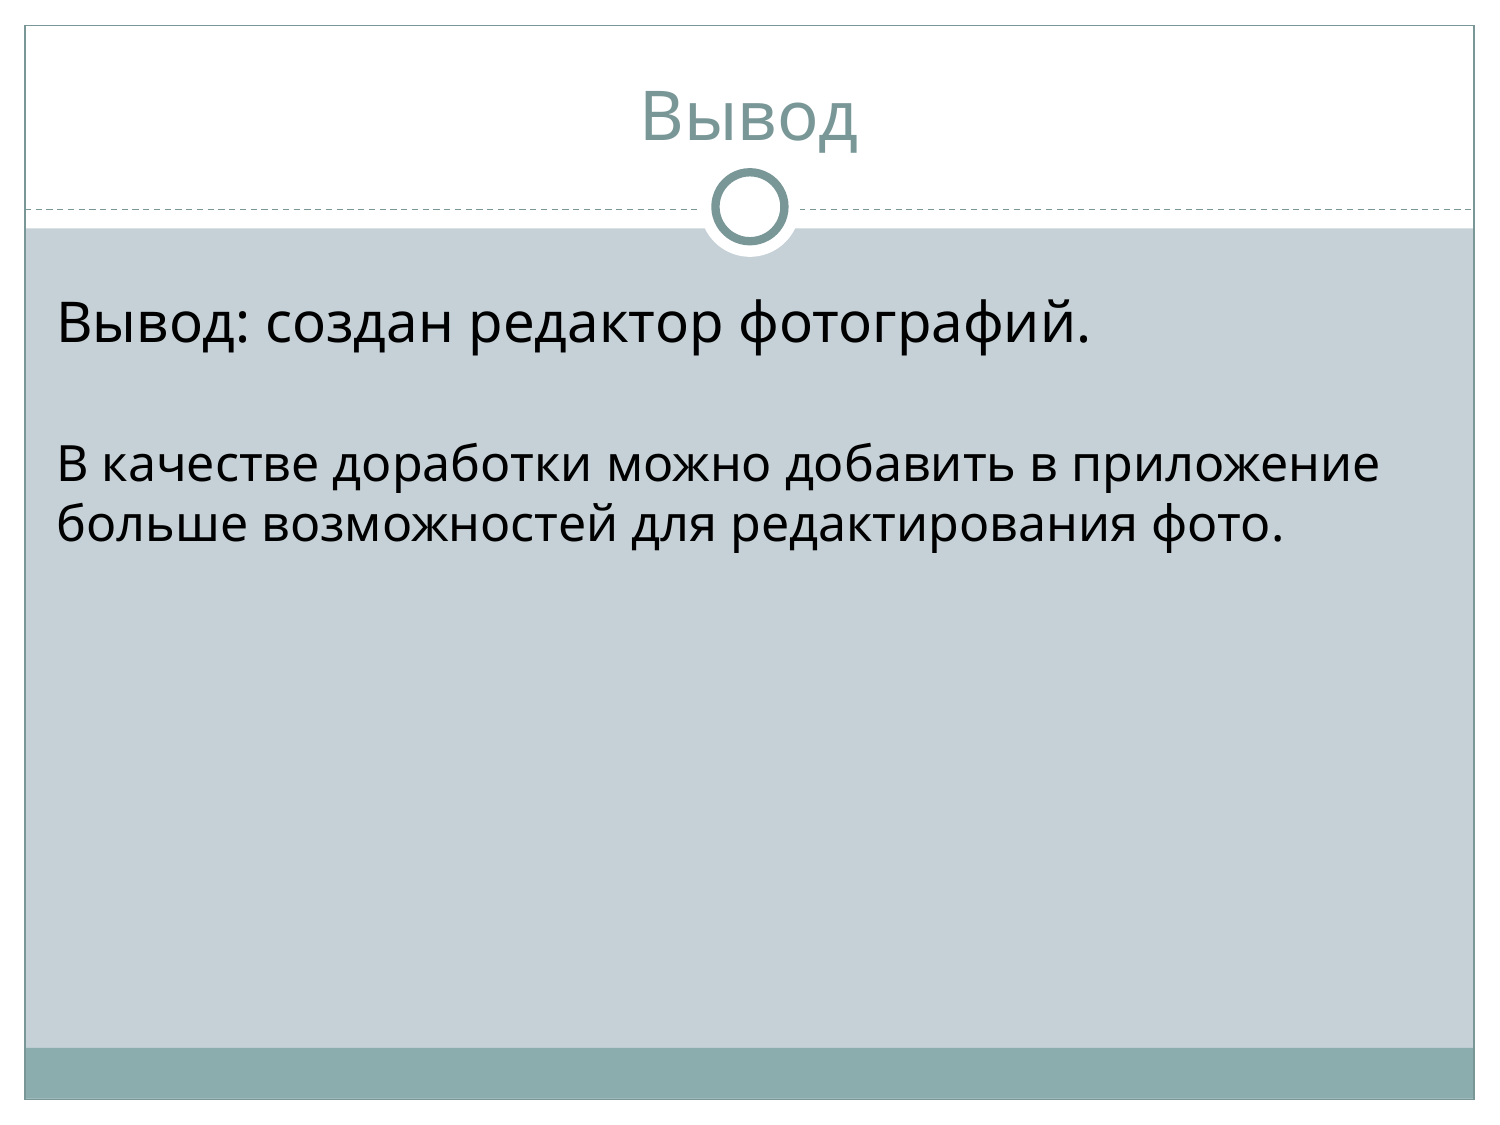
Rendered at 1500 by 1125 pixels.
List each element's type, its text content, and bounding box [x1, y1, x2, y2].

title Вывод [49, 30, 1450, 162]
list Вывод: создан редактор фотографий. В качестве доработки можно добавить в приложение больше возможностей для редактирования фото. [41, 278, 1437, 1029]
